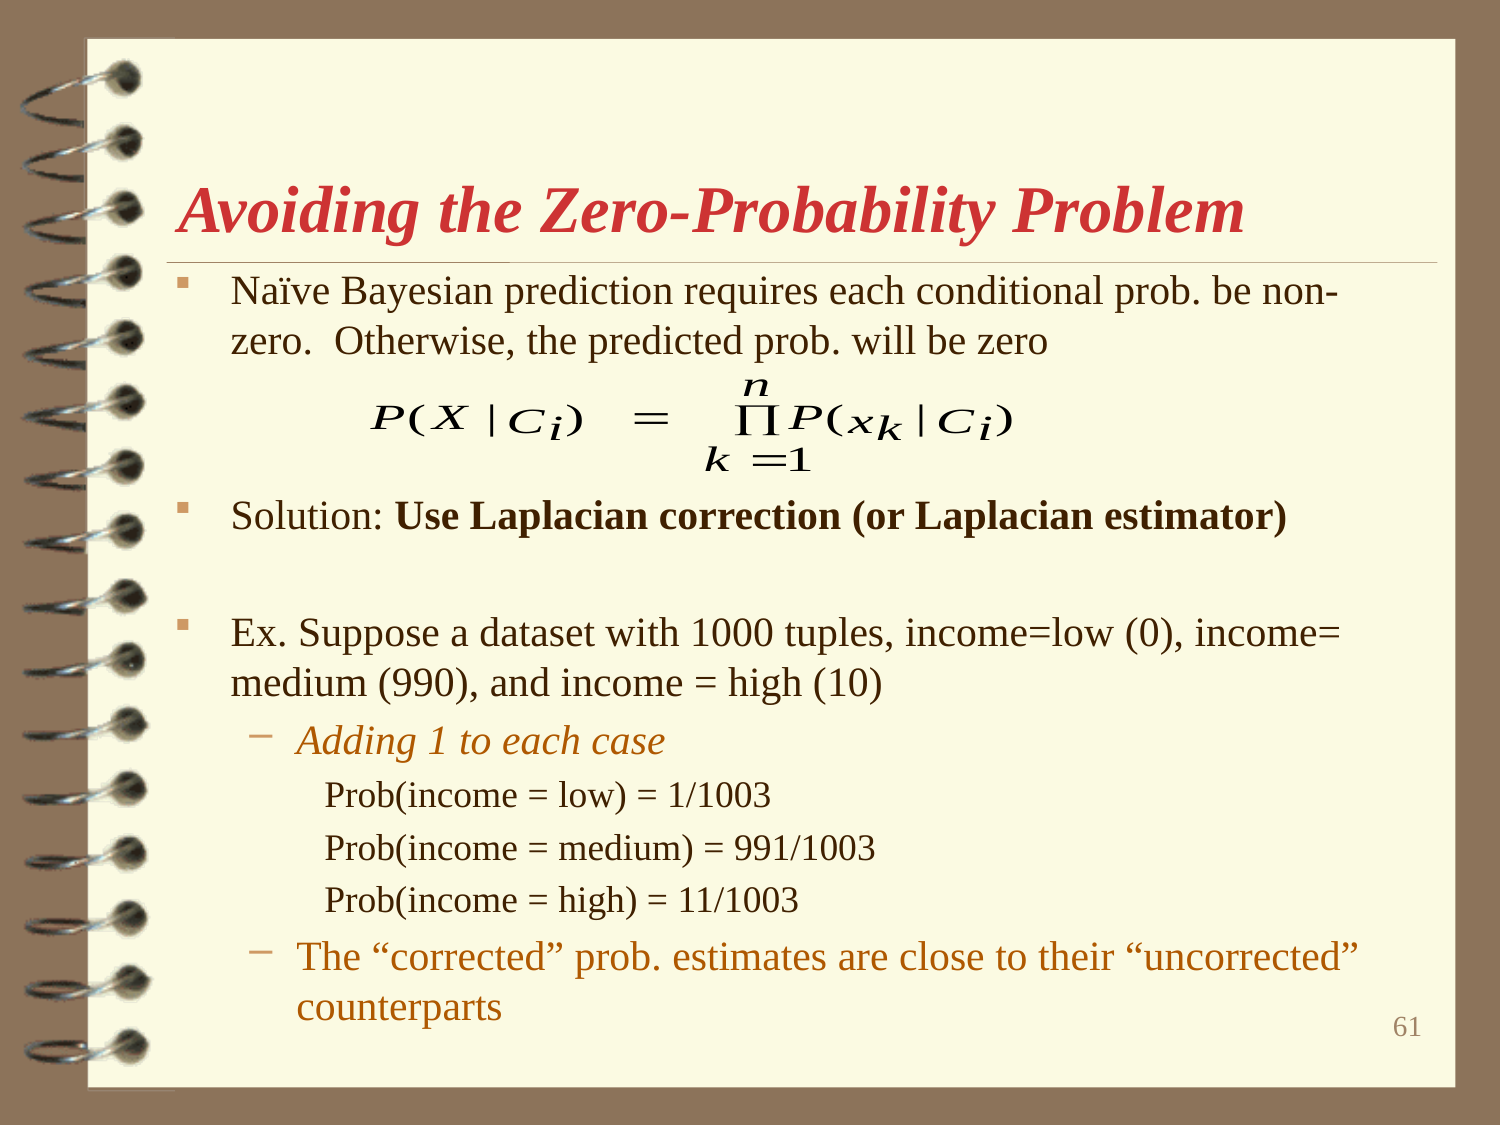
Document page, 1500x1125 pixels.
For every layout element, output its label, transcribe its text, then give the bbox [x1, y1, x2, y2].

title Avoiding the Zero-Probability Problem [162, 155, 1438, 255]
list Naïve Bayesian prediction requires each conditional prob. be non-zero. Otherwise, the predicted prob. will be zero Solution: Use Laplacian correction (or Laplacian estimator) Ex. Suppose a dataset with 1000 tuples, income=low (0), income= medium (990), and income = high (10) Adding 1 to each case Prob(income = low) = 1/1003 Prob(income = medium) = 991/1003 Prob(income = high) = 11/1003 The “corrected” prob. estimates are close to their “uncorrected” counterparts [159, 255, 1438, 1047]
picture [0, 0, 175, 1125]
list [359, 361, 1023, 480]
slide_number 61 [1124, 999, 1438, 1076]
